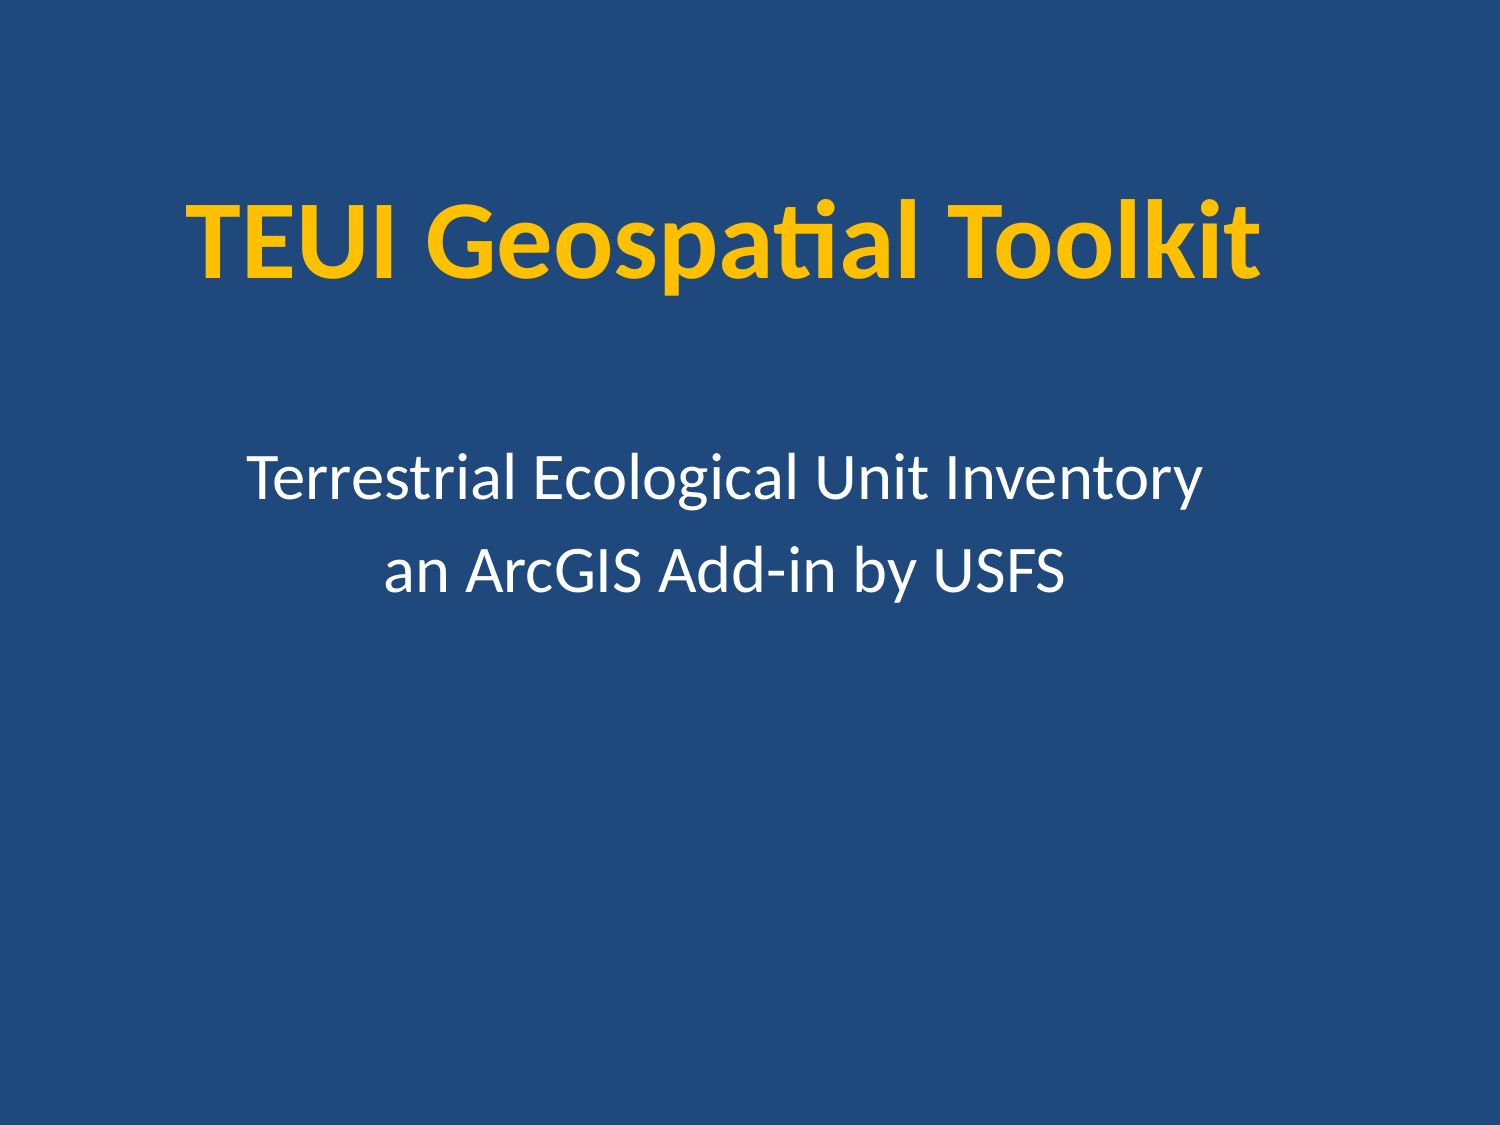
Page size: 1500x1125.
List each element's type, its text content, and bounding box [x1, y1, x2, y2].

subtitle Terrestrial Ecological Unit Inventory an ArcGIS Add-in by USFS [200, 425, 1250, 713]
title TEUI Geospatial Toolkit [87, 112, 1363, 354]
